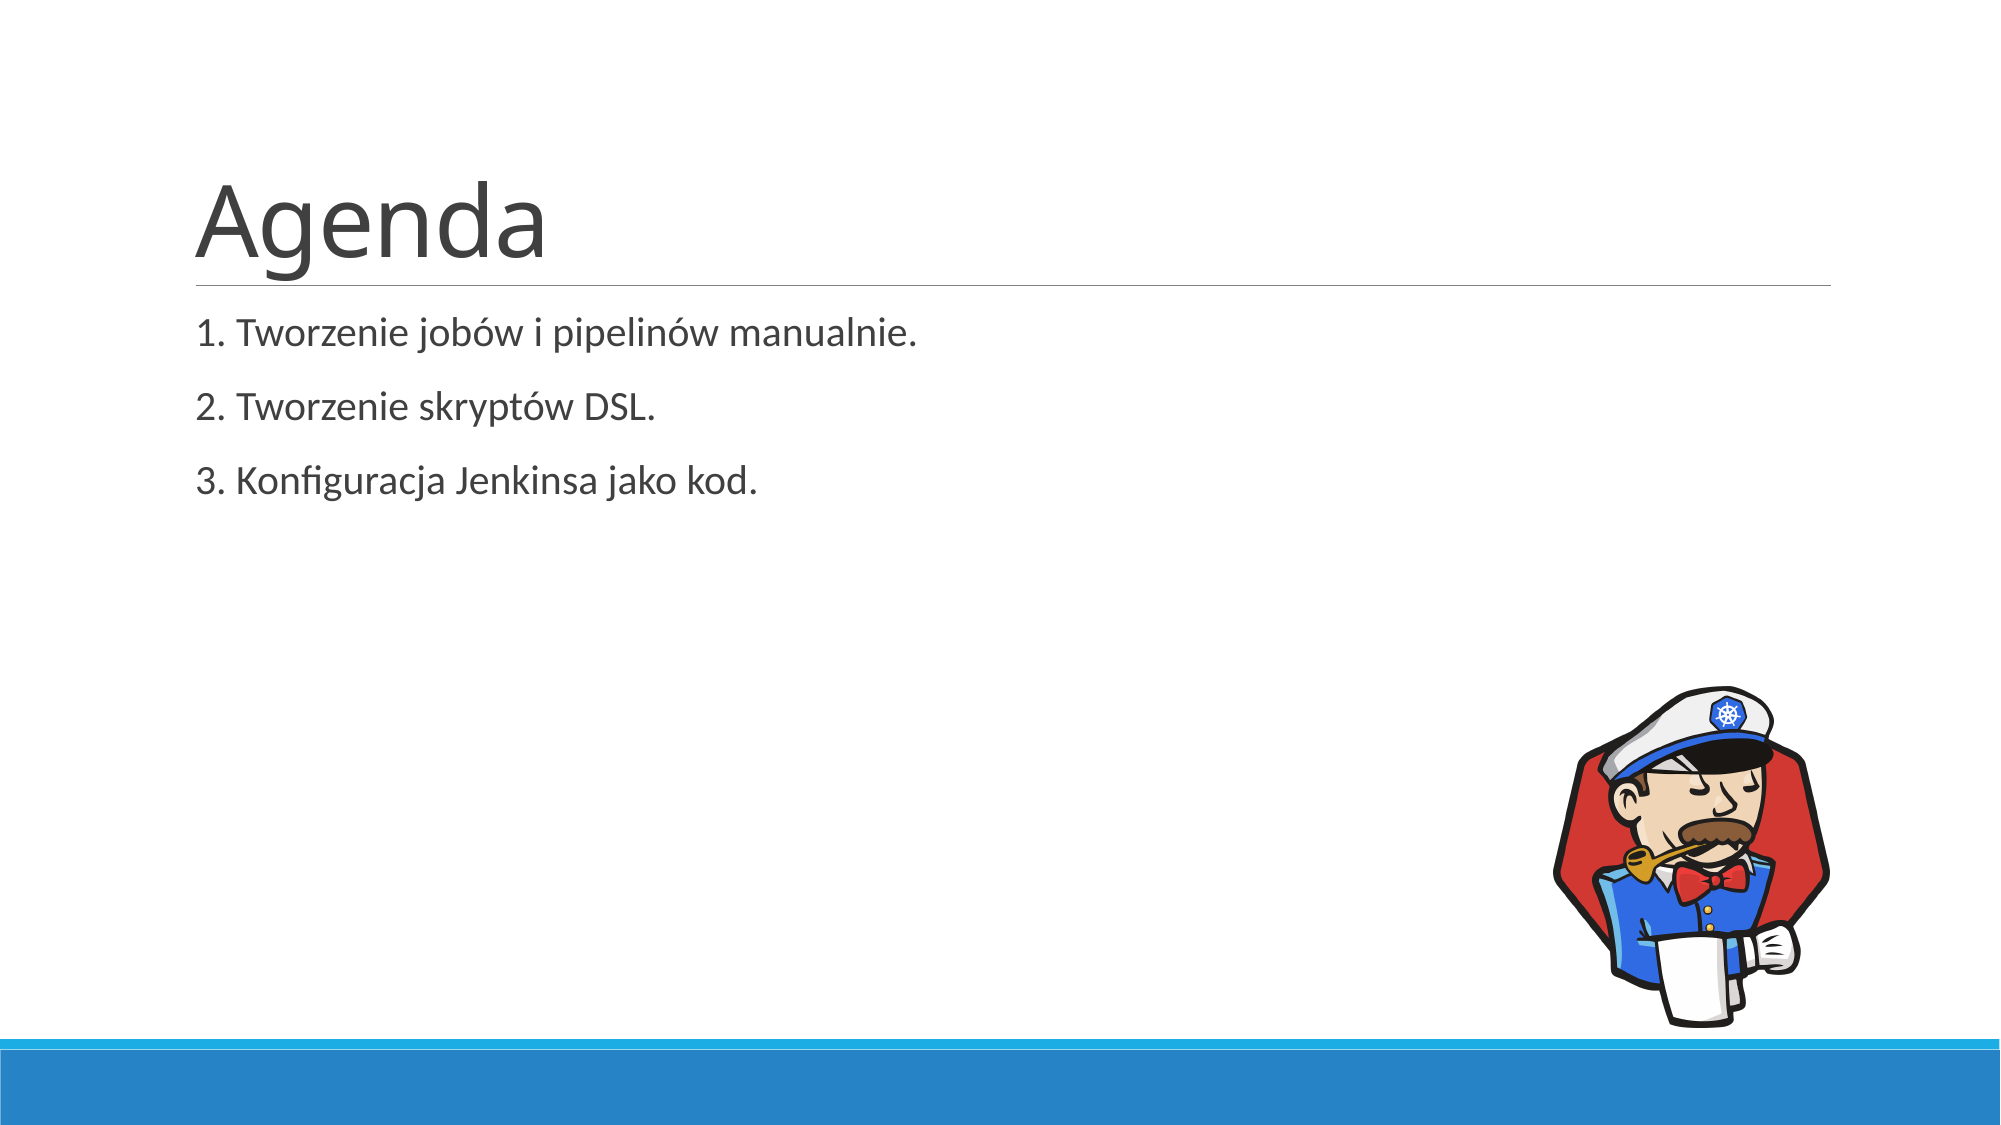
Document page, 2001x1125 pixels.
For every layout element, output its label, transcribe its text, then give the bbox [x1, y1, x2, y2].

list 1. Tworzenie jobów i pipelinów manualnie. 2. Tworzenie skryptów DSL. 3. Konfiguracja Jenkinsa jako kod. [180, 302, 1830, 963]
picture [1553, 685, 1831, 1028]
title Agenda [180, 47, 1830, 285]
